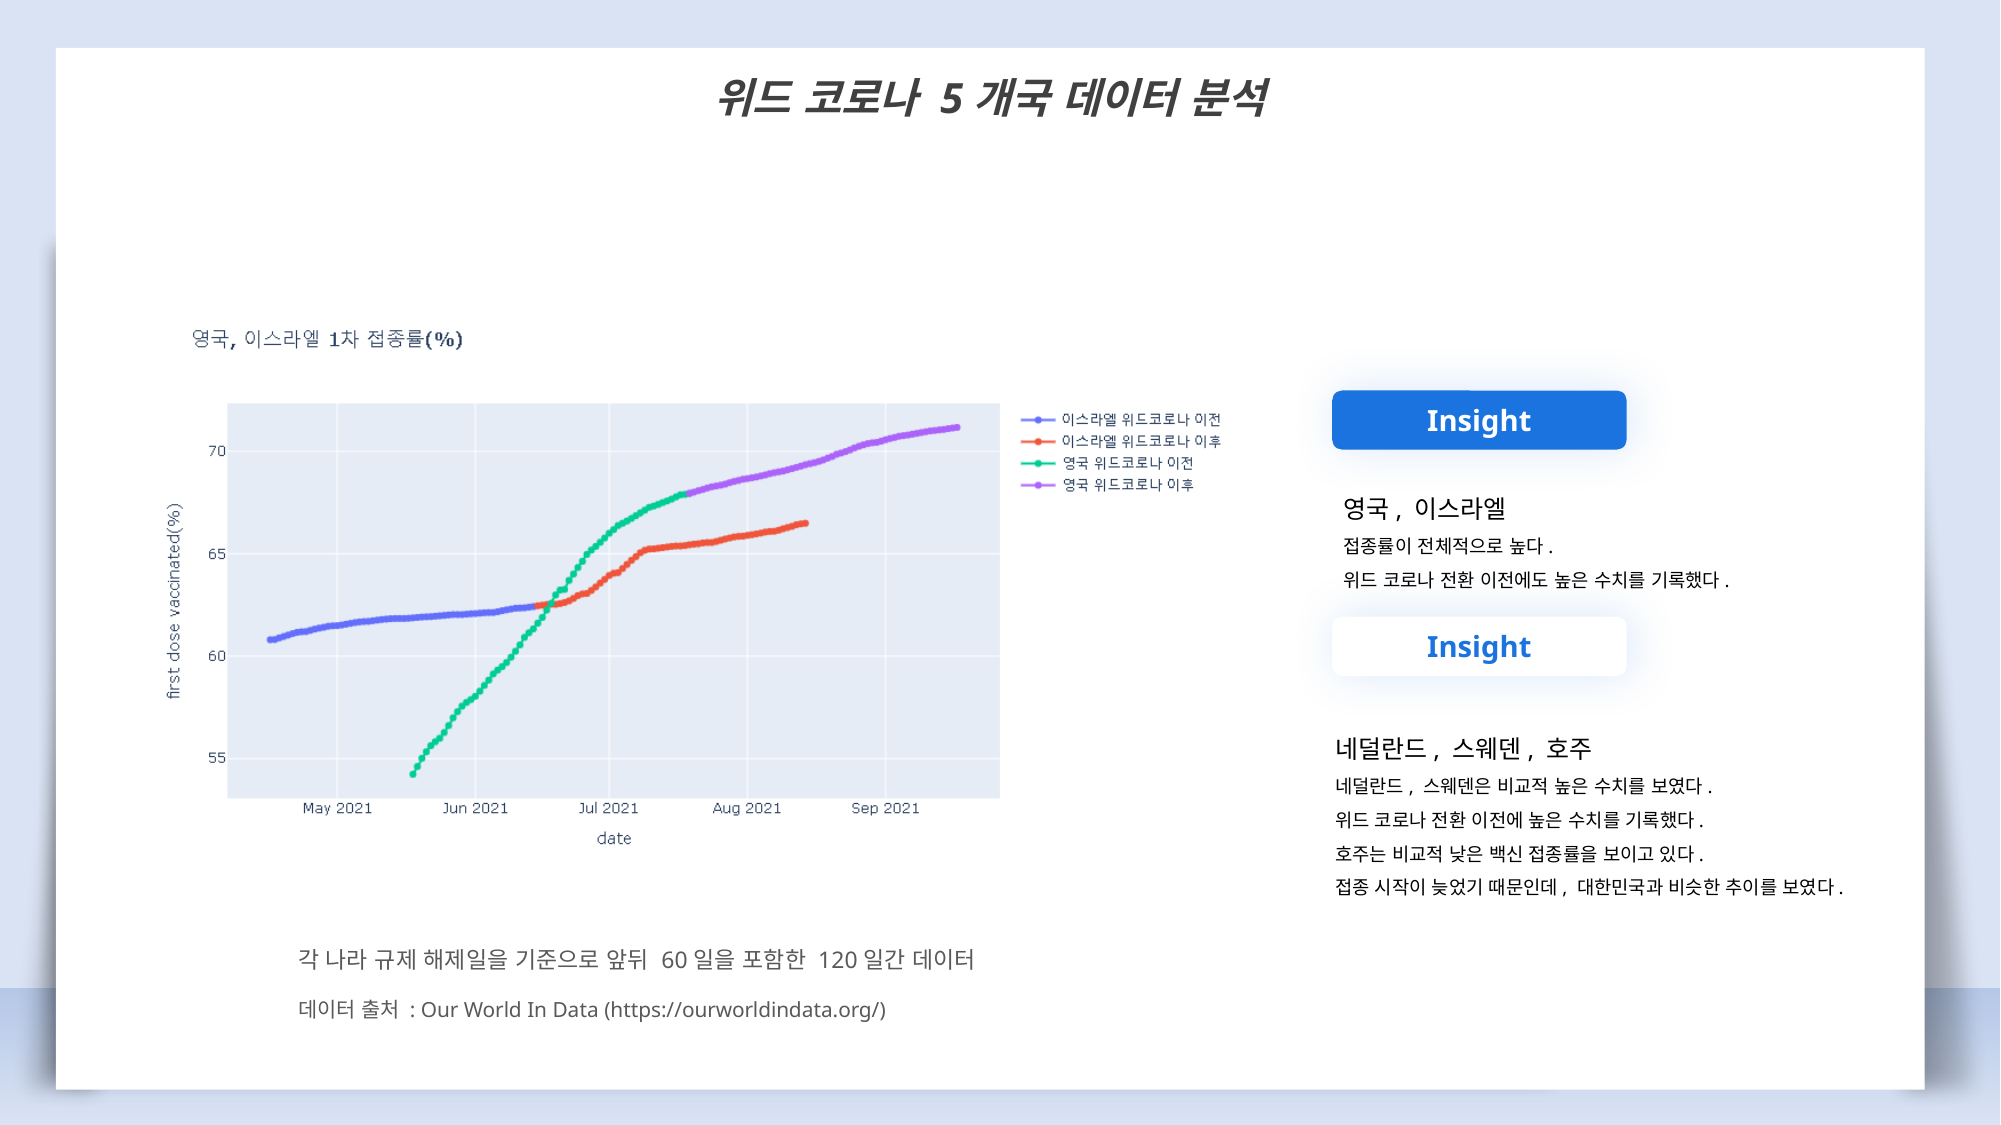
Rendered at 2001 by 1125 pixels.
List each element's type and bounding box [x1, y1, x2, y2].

text_box [0, 0, 2000, 1125]
picture [136, 289, 1240, 890]
